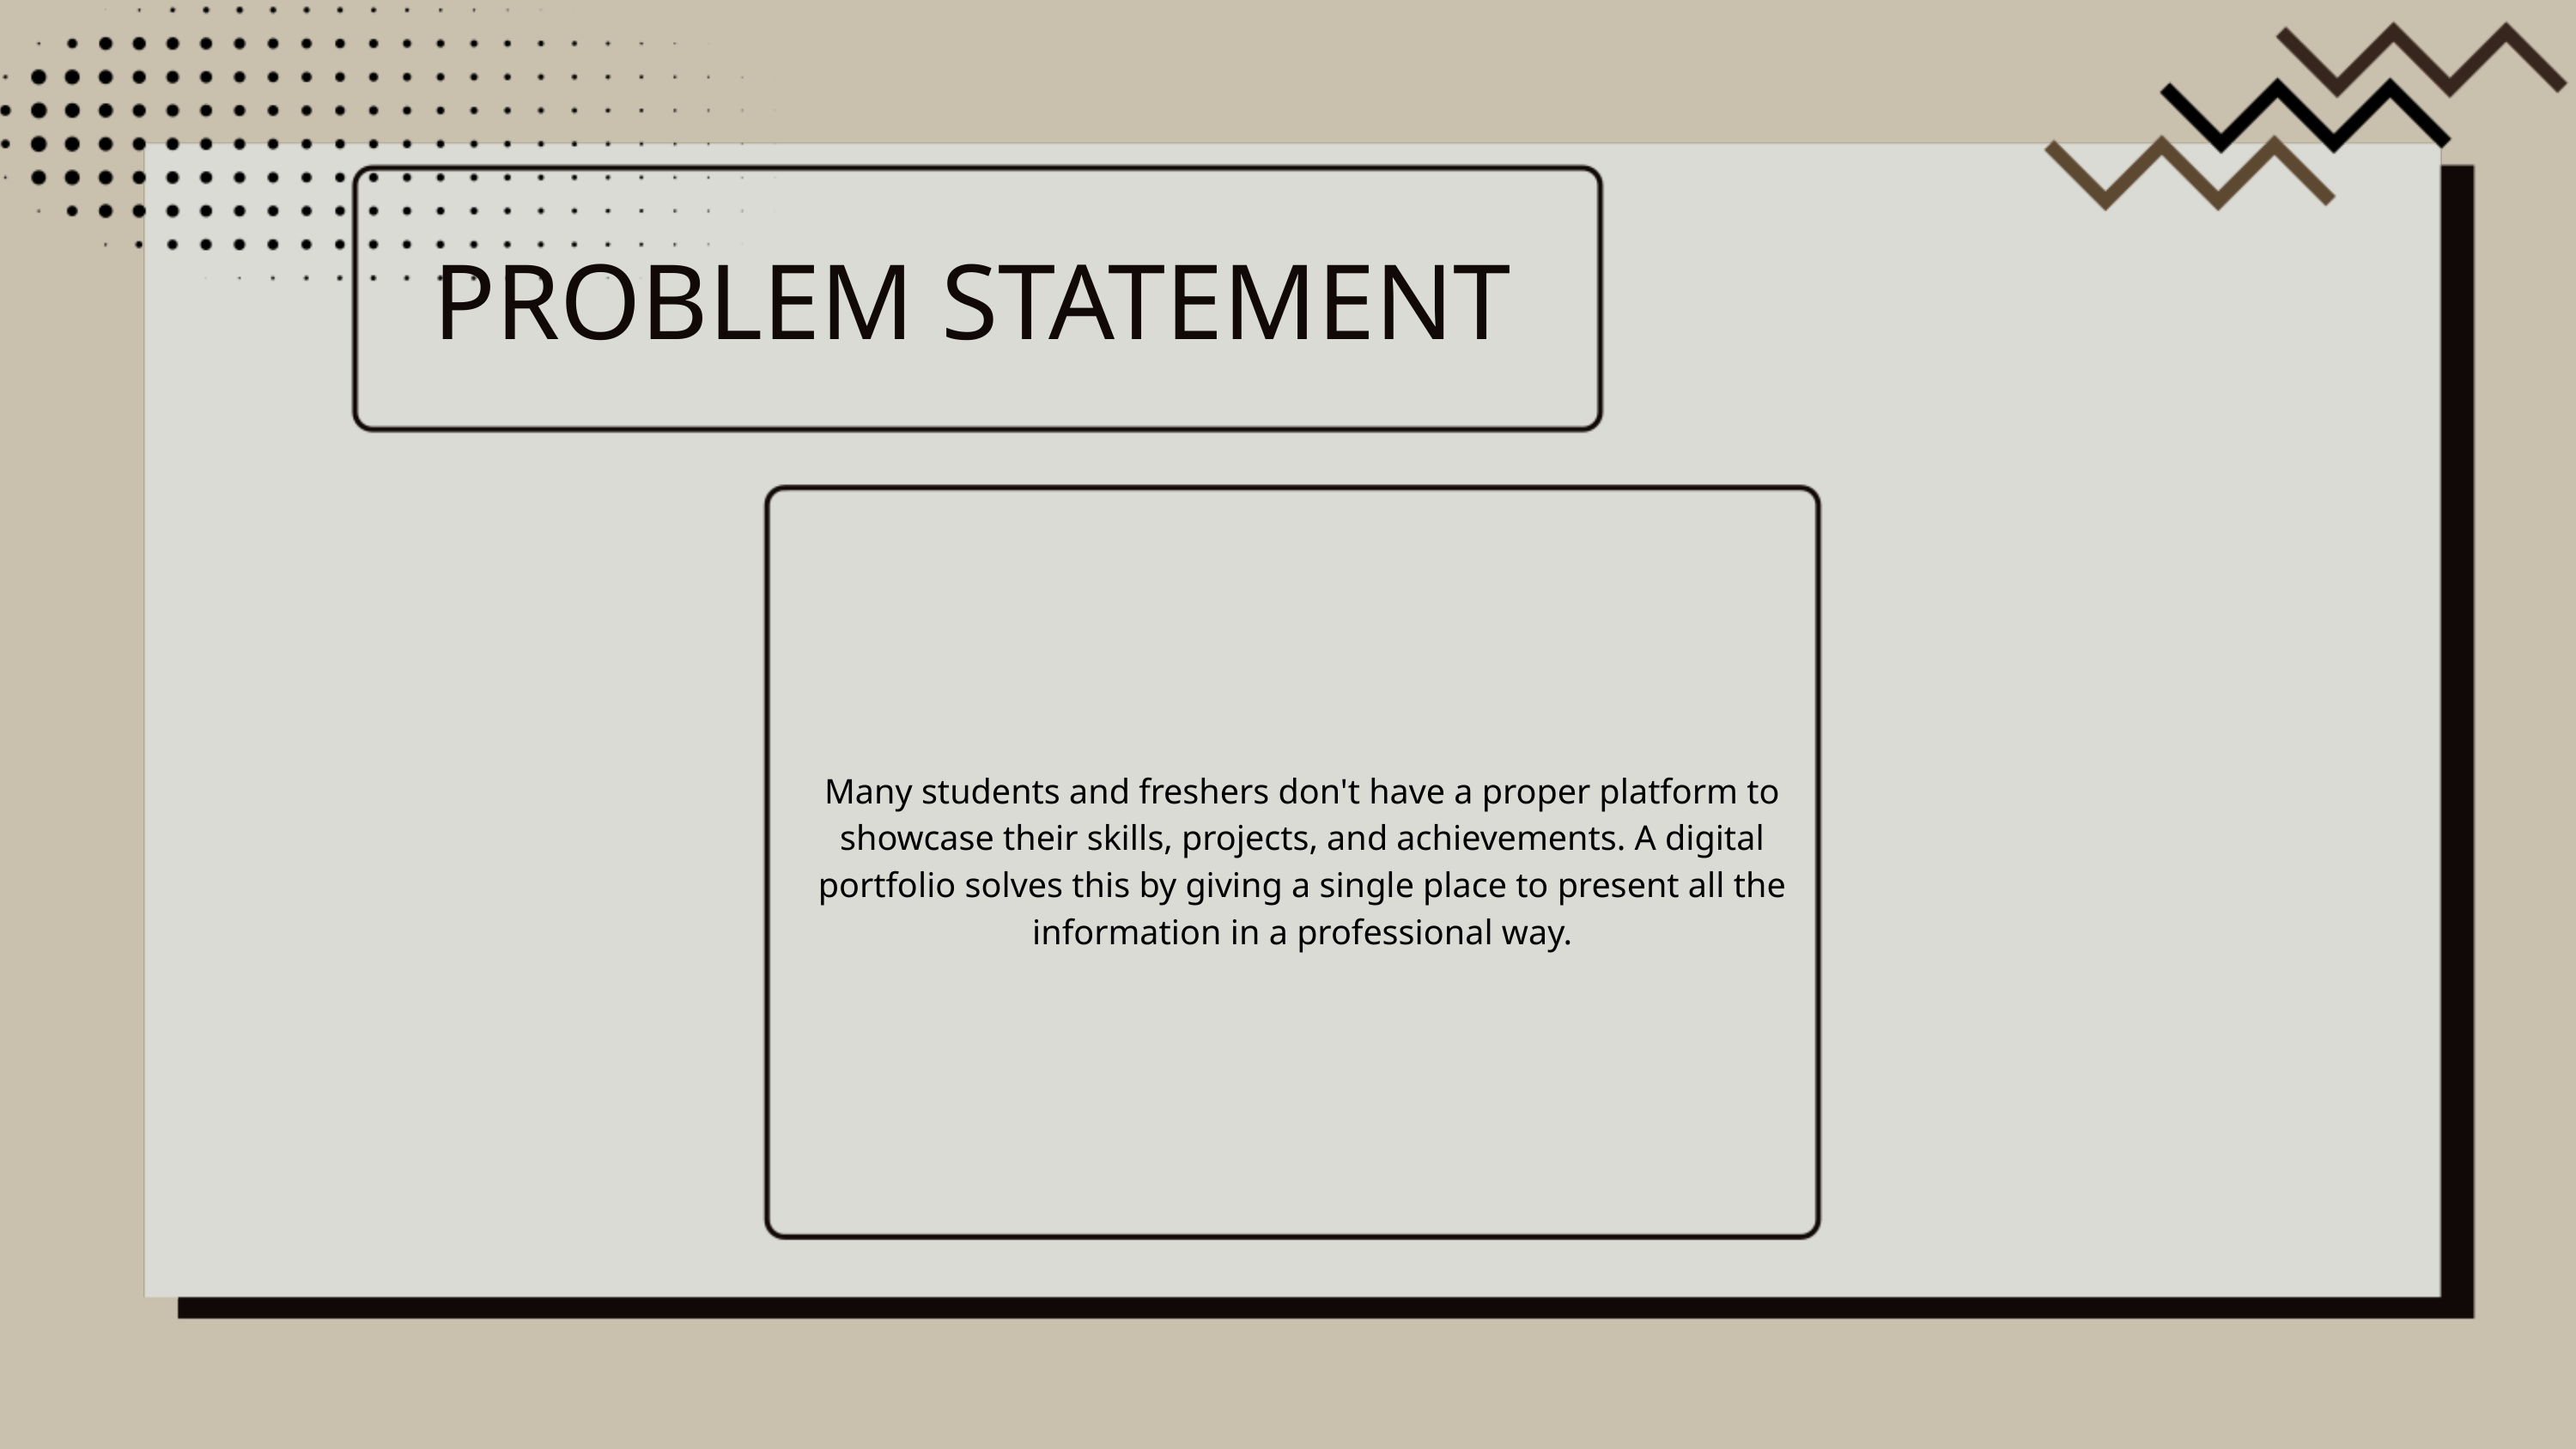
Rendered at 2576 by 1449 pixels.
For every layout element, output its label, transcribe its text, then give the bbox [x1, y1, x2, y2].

text_box Many students and freshers don't have a proper platform to showcase their skills, projects, and achievements. A digital portfolio solves this by giving a single place to present all the information in a professional way. [814, 763, 1791, 952]
text_box [0, 0, 2576, 1329]
text_box PROBLEM STATEMENT [406, 215, 1626, 361]
